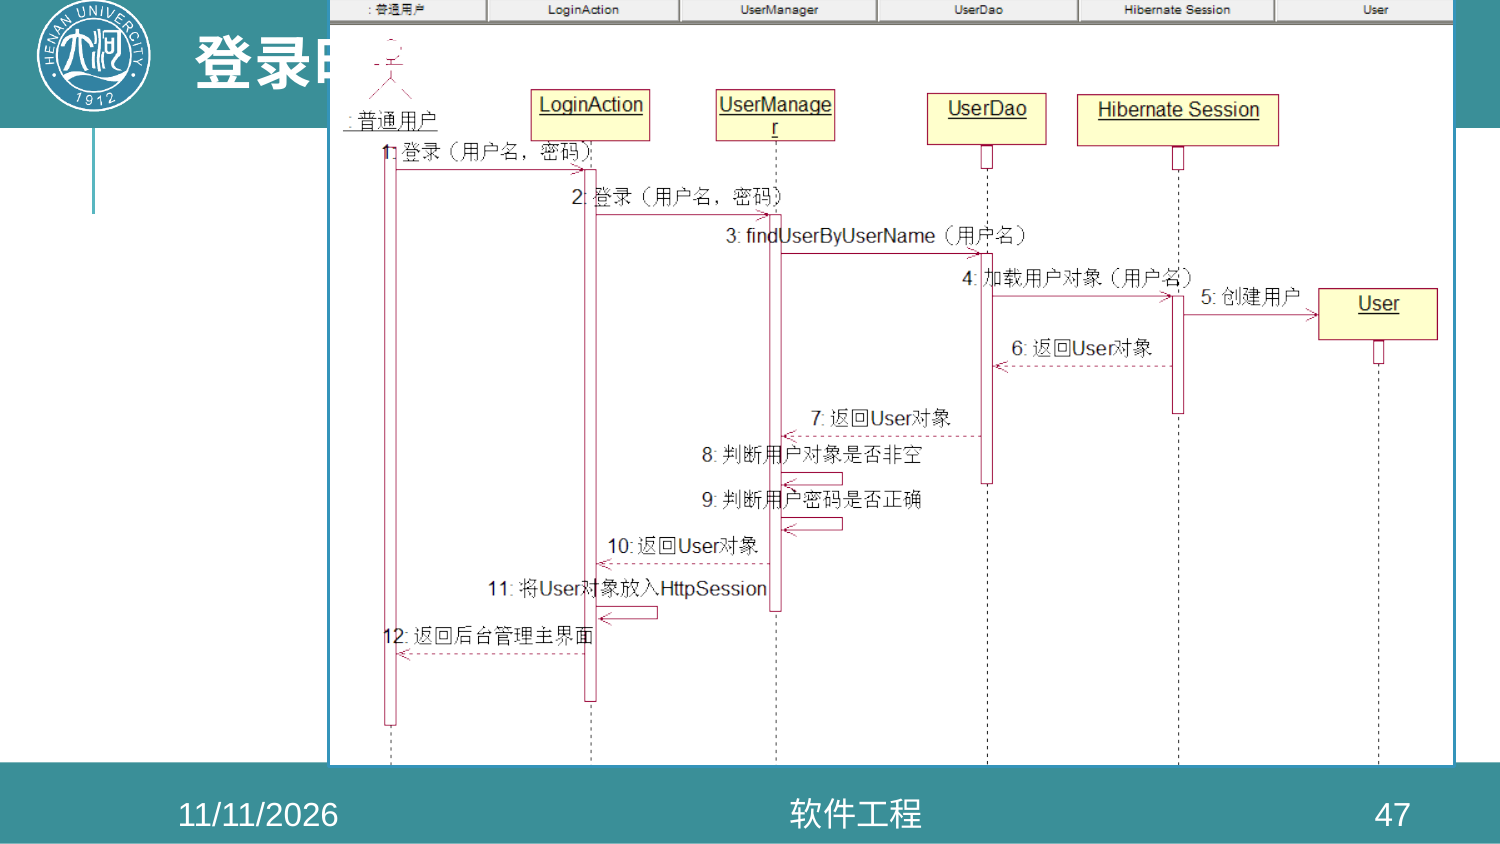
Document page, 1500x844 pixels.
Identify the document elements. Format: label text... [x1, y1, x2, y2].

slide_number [126, 796, 391, 830]
picture [329, 0, 1454, 766]
slide_number 47 [1333, 796, 1454, 830]
title 登录时序图 [179, 0, 324, 136]
footer 软件工程 [391, 796, 1322, 830]
